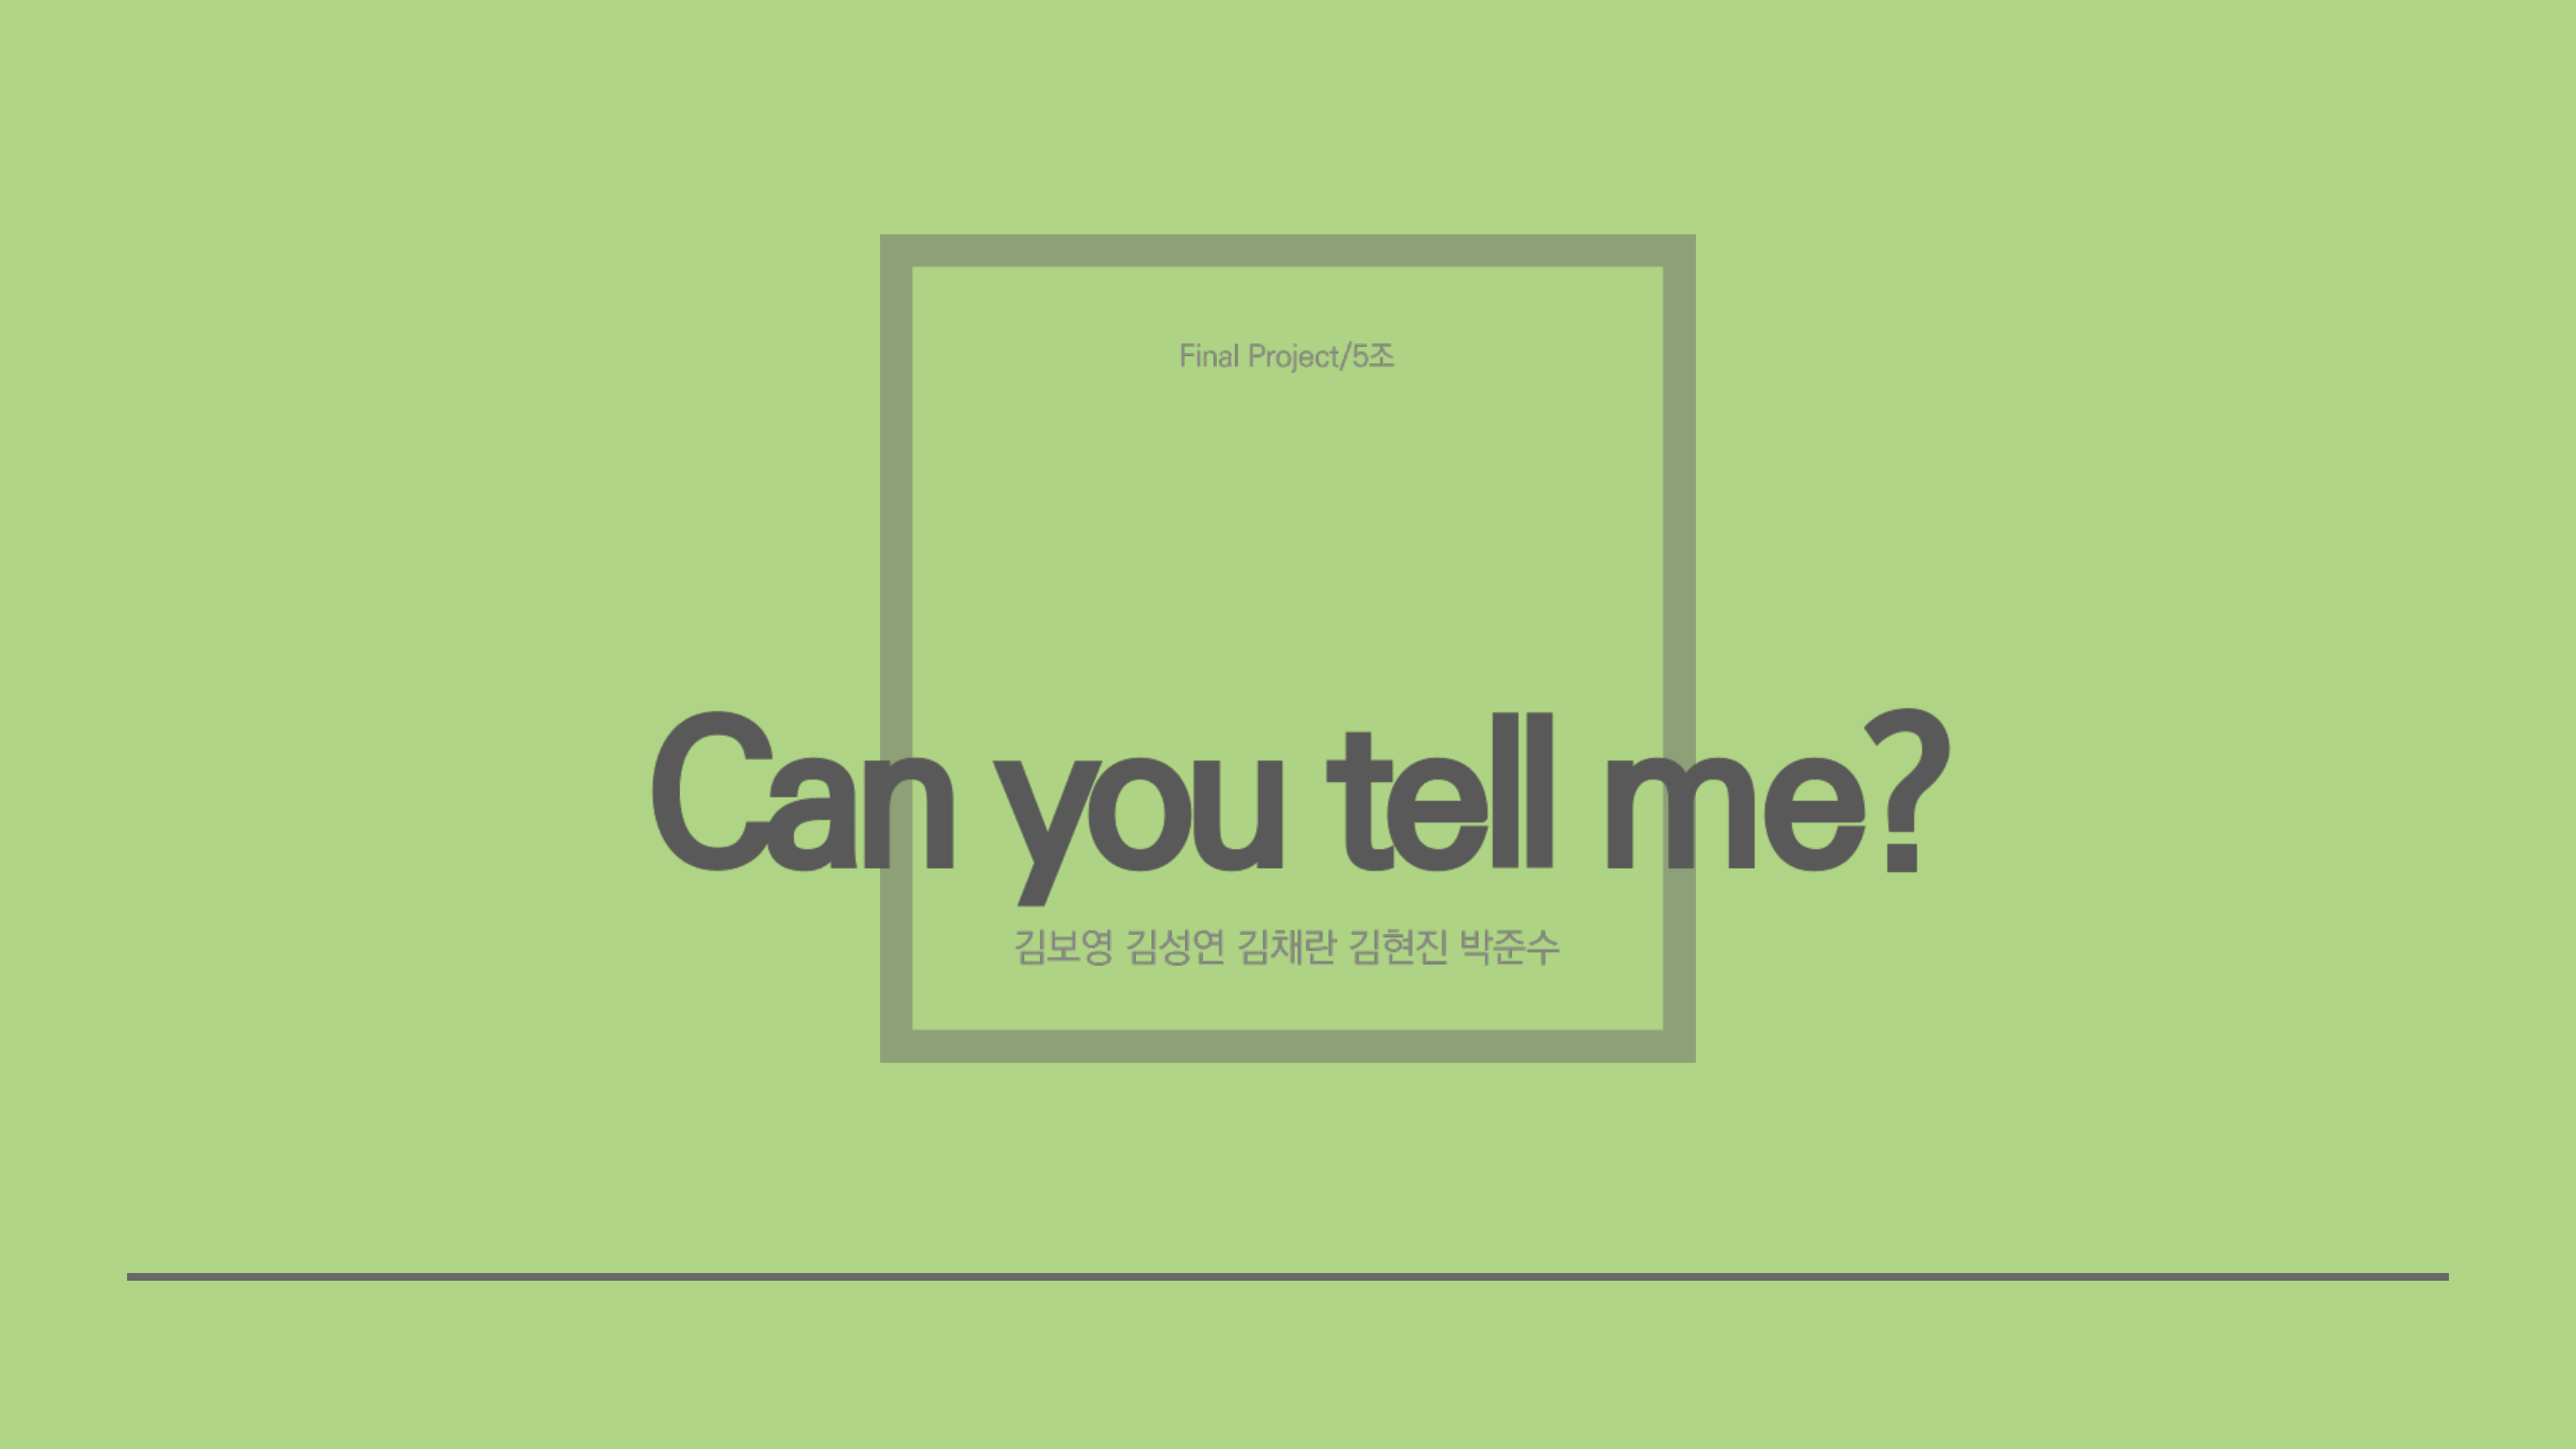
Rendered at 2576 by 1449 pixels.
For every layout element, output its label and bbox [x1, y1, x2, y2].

text_box [127, 1273, 2449, 1281]
text_box [880, 1003, 1696, 1064]
text_box [880, 234, 1696, 635]
picture [974, 332, 1410, 388]
picture [0, 636, 2045, 993]
